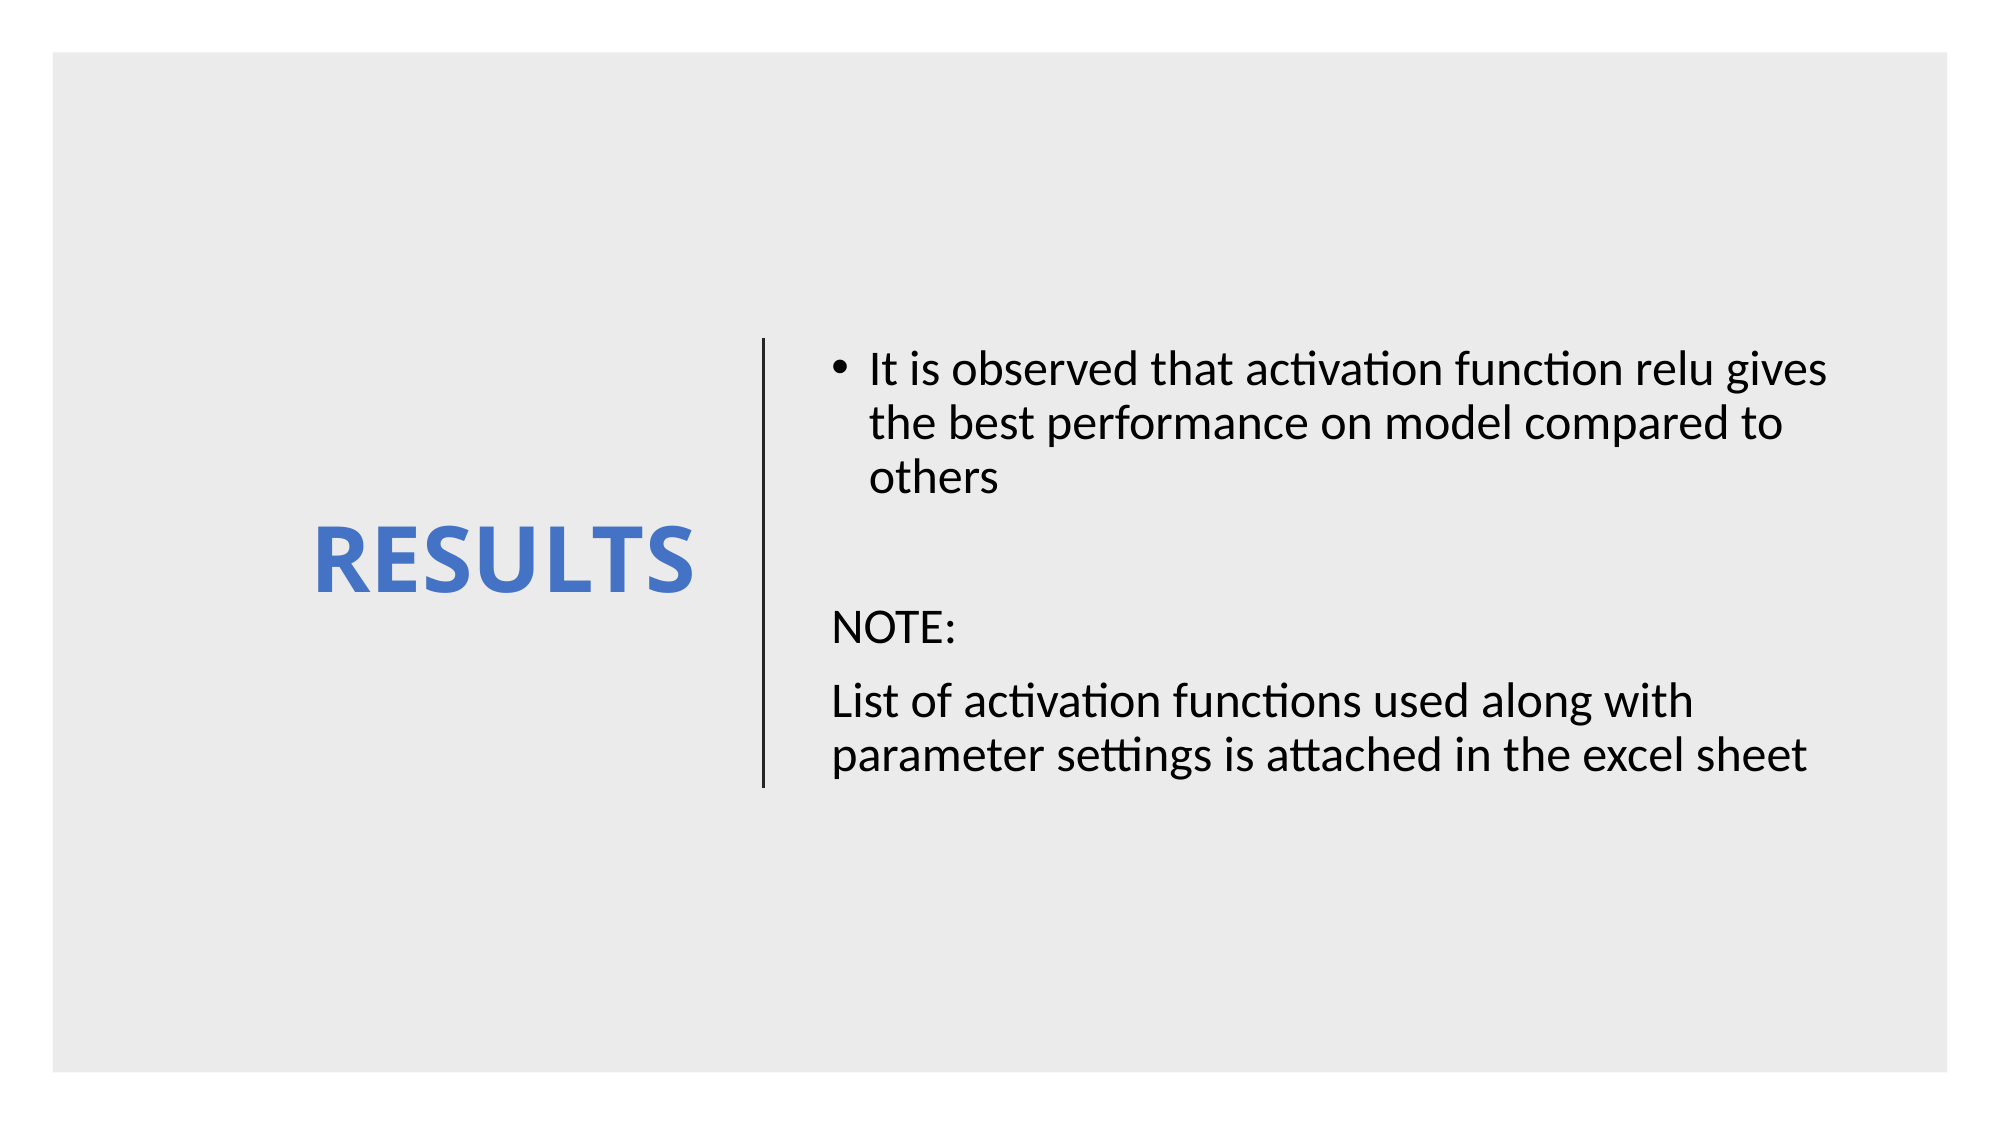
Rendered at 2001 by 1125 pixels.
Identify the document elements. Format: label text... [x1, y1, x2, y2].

list It is observed that activation function relu gives the best performance on model compared to others NOTE: List of activation functions used along with parameter settings is attached in the excel sheet [816, 158, 1863, 967]
text_box [52, 51, 1948, 1073]
title RESULTS [137, 158, 711, 967]
